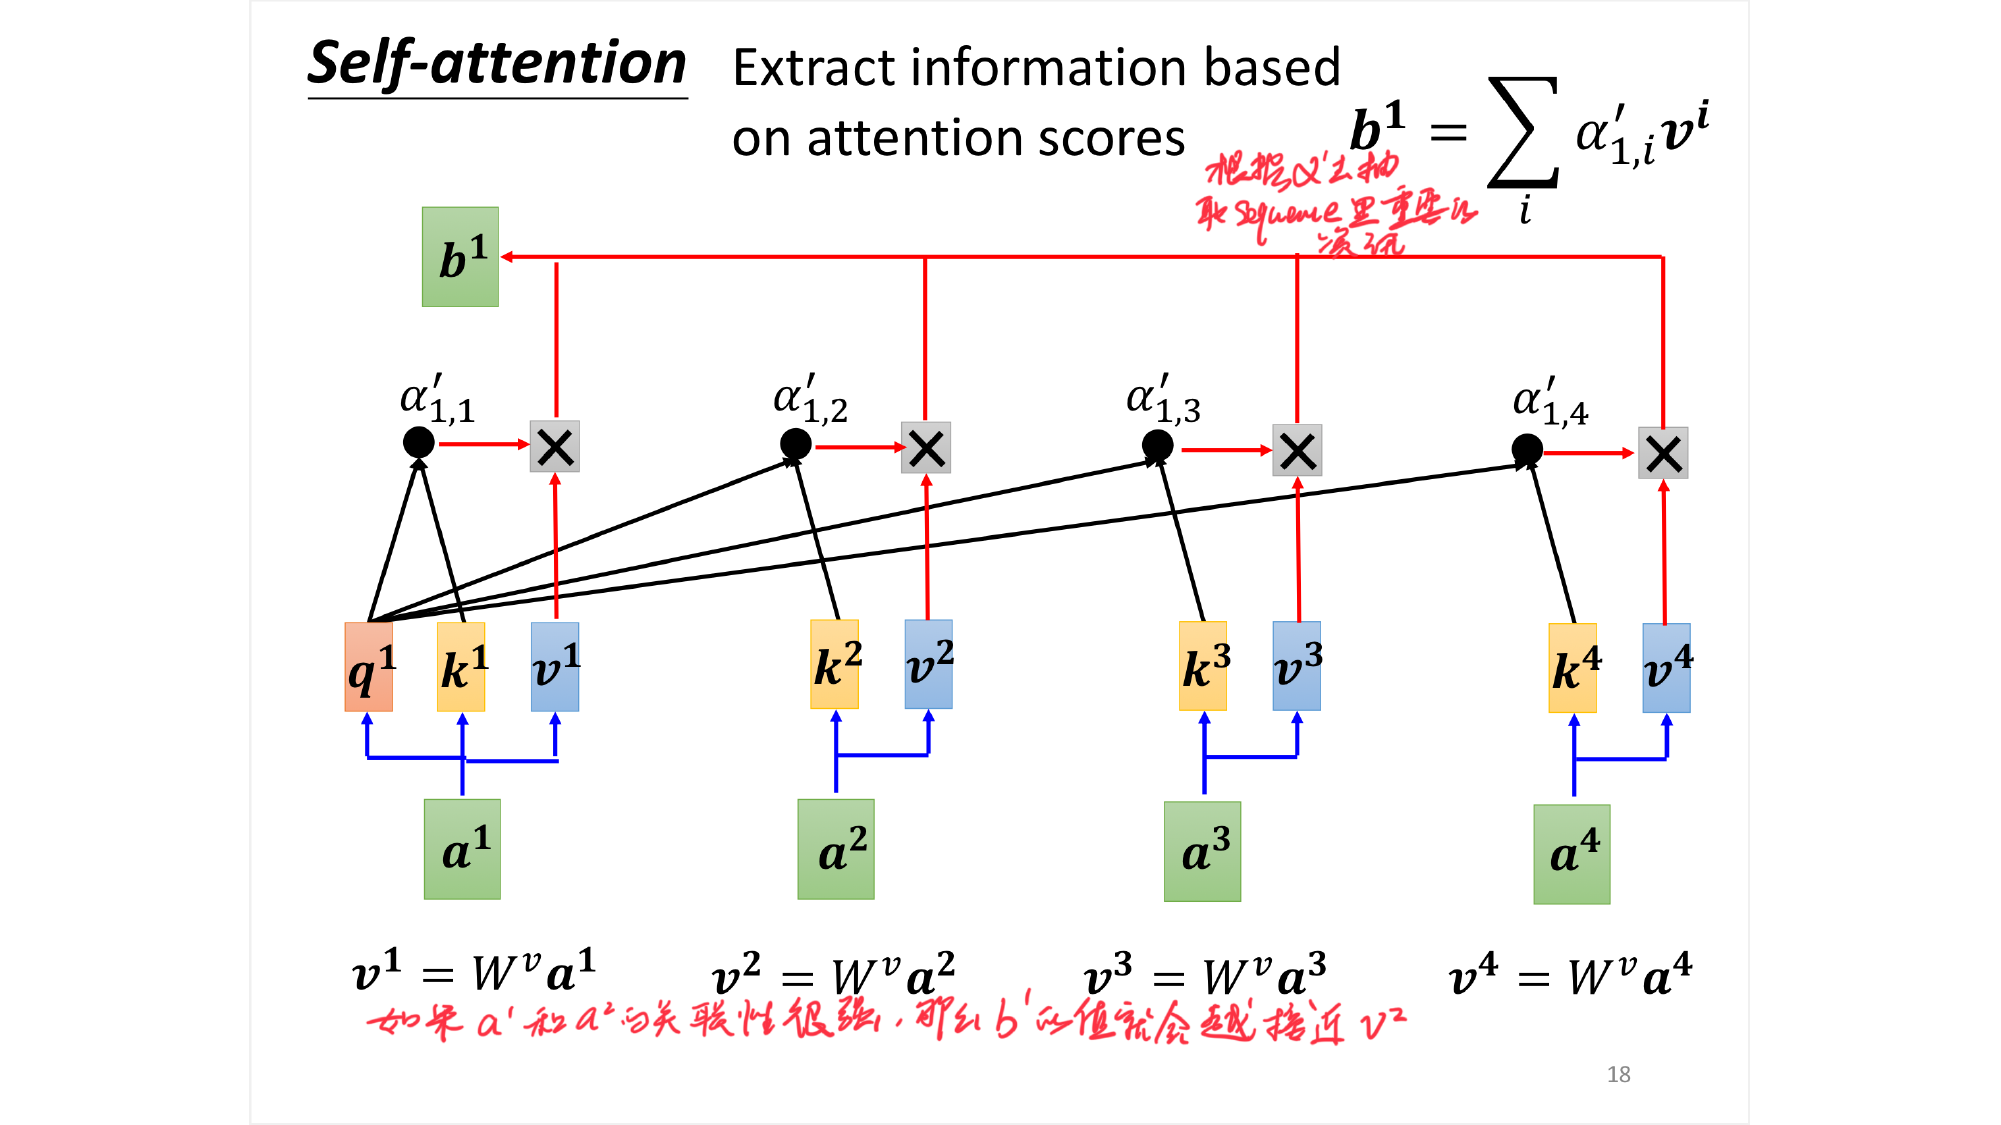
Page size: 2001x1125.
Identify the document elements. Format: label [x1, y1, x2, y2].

picture [249, 0, 1750, 1125]
